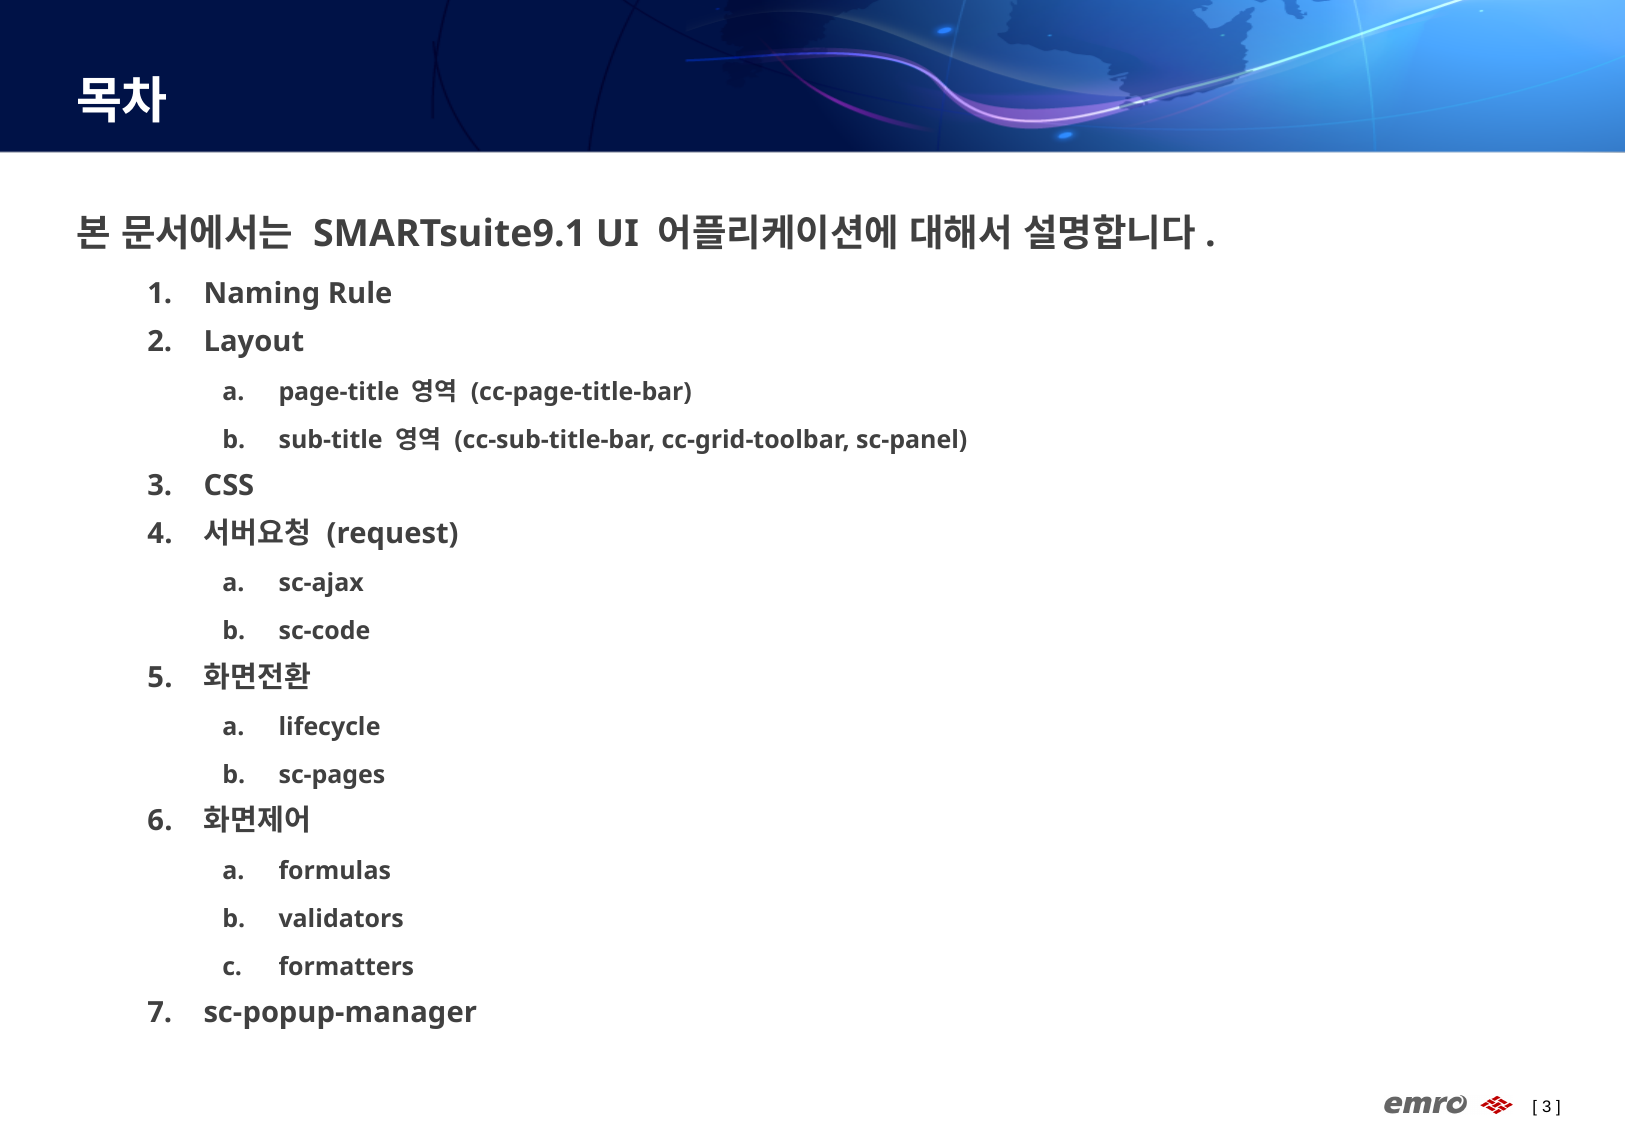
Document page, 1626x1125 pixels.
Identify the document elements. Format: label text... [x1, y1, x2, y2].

text_box 본 문서에서는 SMARTsuite9.1 UI 어플리케이션에 대해서 설명합니다. [61, 201, 1578, 262]
picture [0, 0, 1625, 152]
title 목차 [61, 58, 1350, 139]
picture [1384, 1095, 1513, 1115]
text_box Naming Rule Layout page-title 영역 (cc-page-title-bar) sub-title 영역 (cc-sub-title-bar, cc-grid-toolbar, sc-panel) CSS 서버요청 (request) sc-ajax sc-code 화면전환 lifecycle sc-pages 화면제어 formulas validators formatters sc-popup-manager [132, 260, 1504, 1036]
